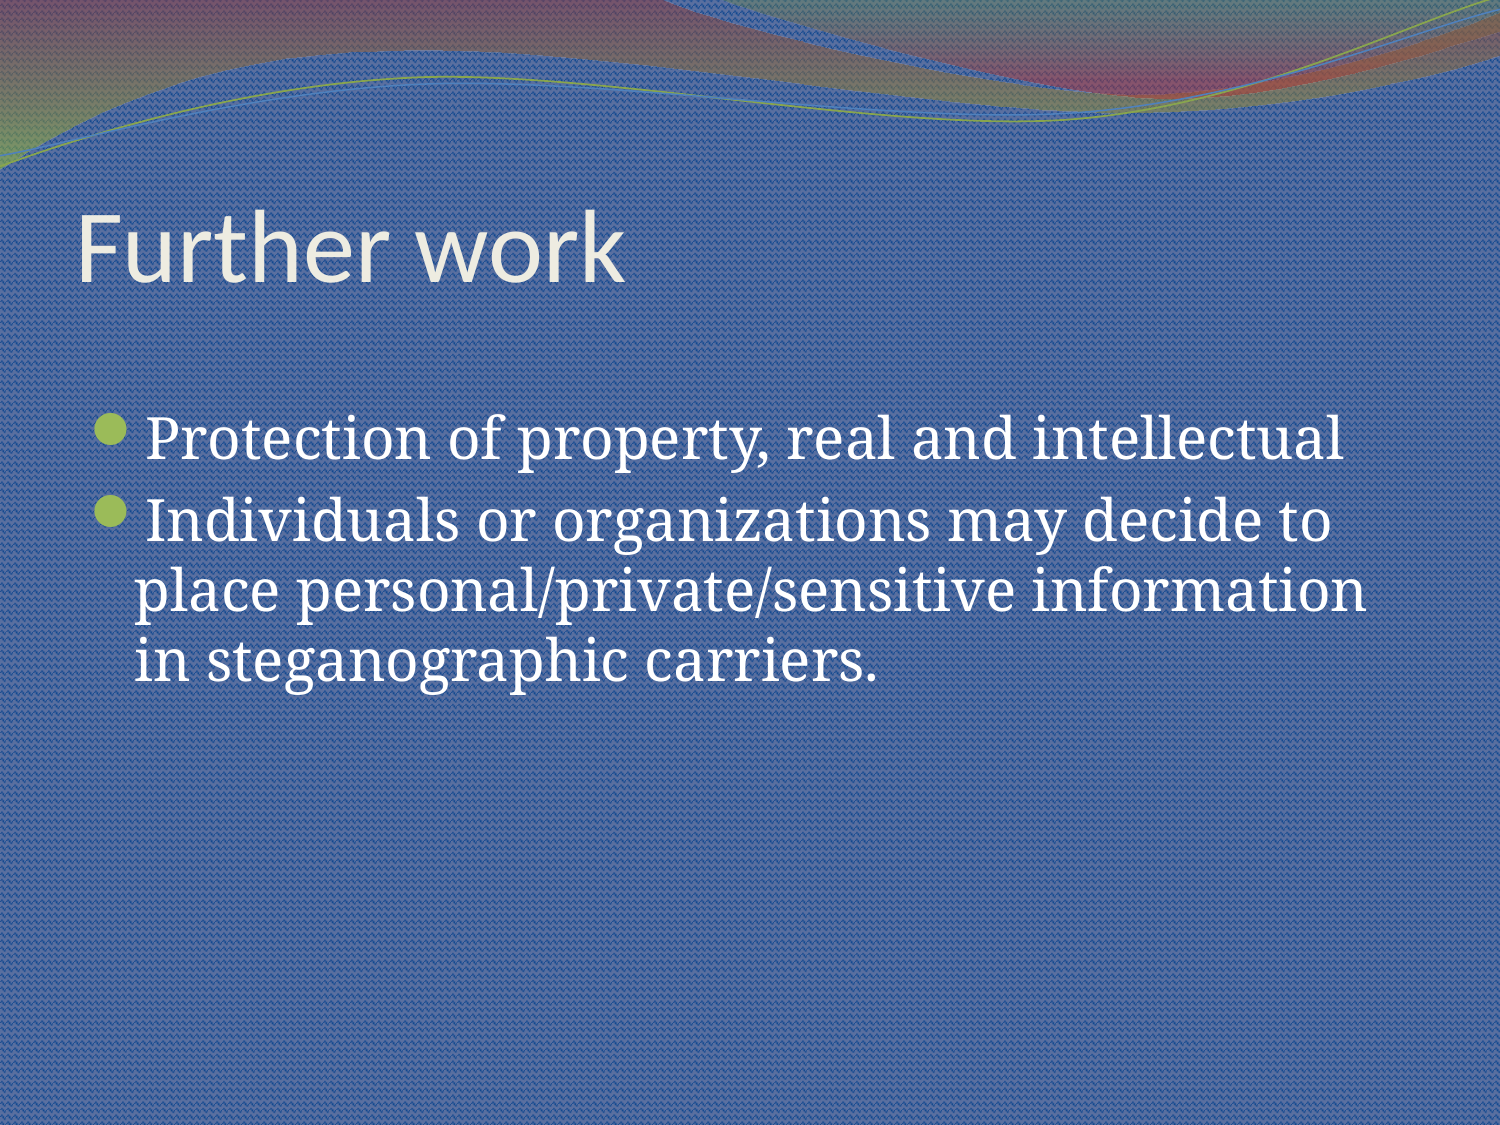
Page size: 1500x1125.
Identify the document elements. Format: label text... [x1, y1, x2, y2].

list Protection of property, real and intellectual Individuals or organizations may decide to place personal/private/sensitive information in steganographic carriers. [75, 317, 1425, 1038]
title Further work [75, 115, 1425, 303]
